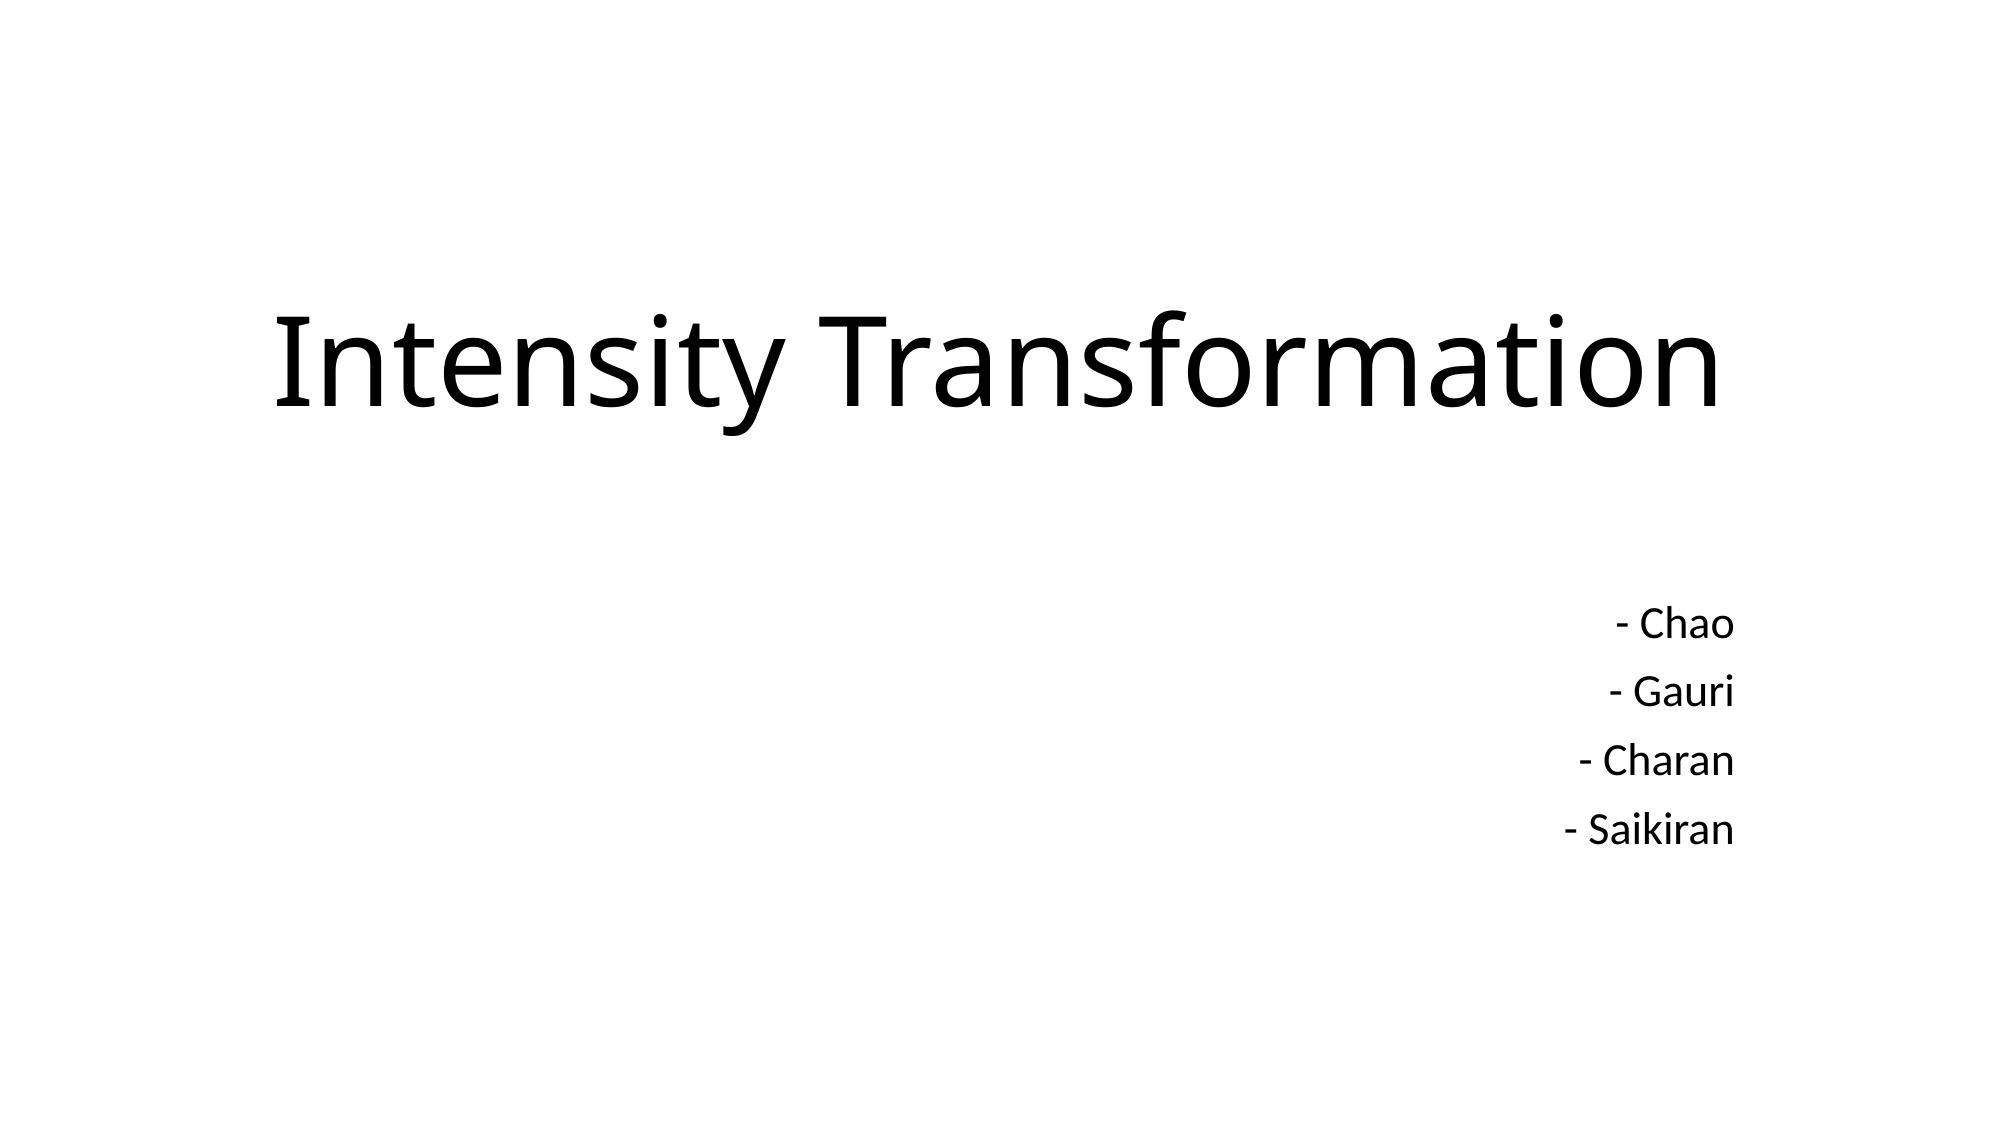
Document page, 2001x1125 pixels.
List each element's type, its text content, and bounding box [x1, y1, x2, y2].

subtitle - Chao - Gauri - Charan - Saikiran [249, 590, 1750, 863]
title Intensity Transformation [249, 184, 1750, 576]
